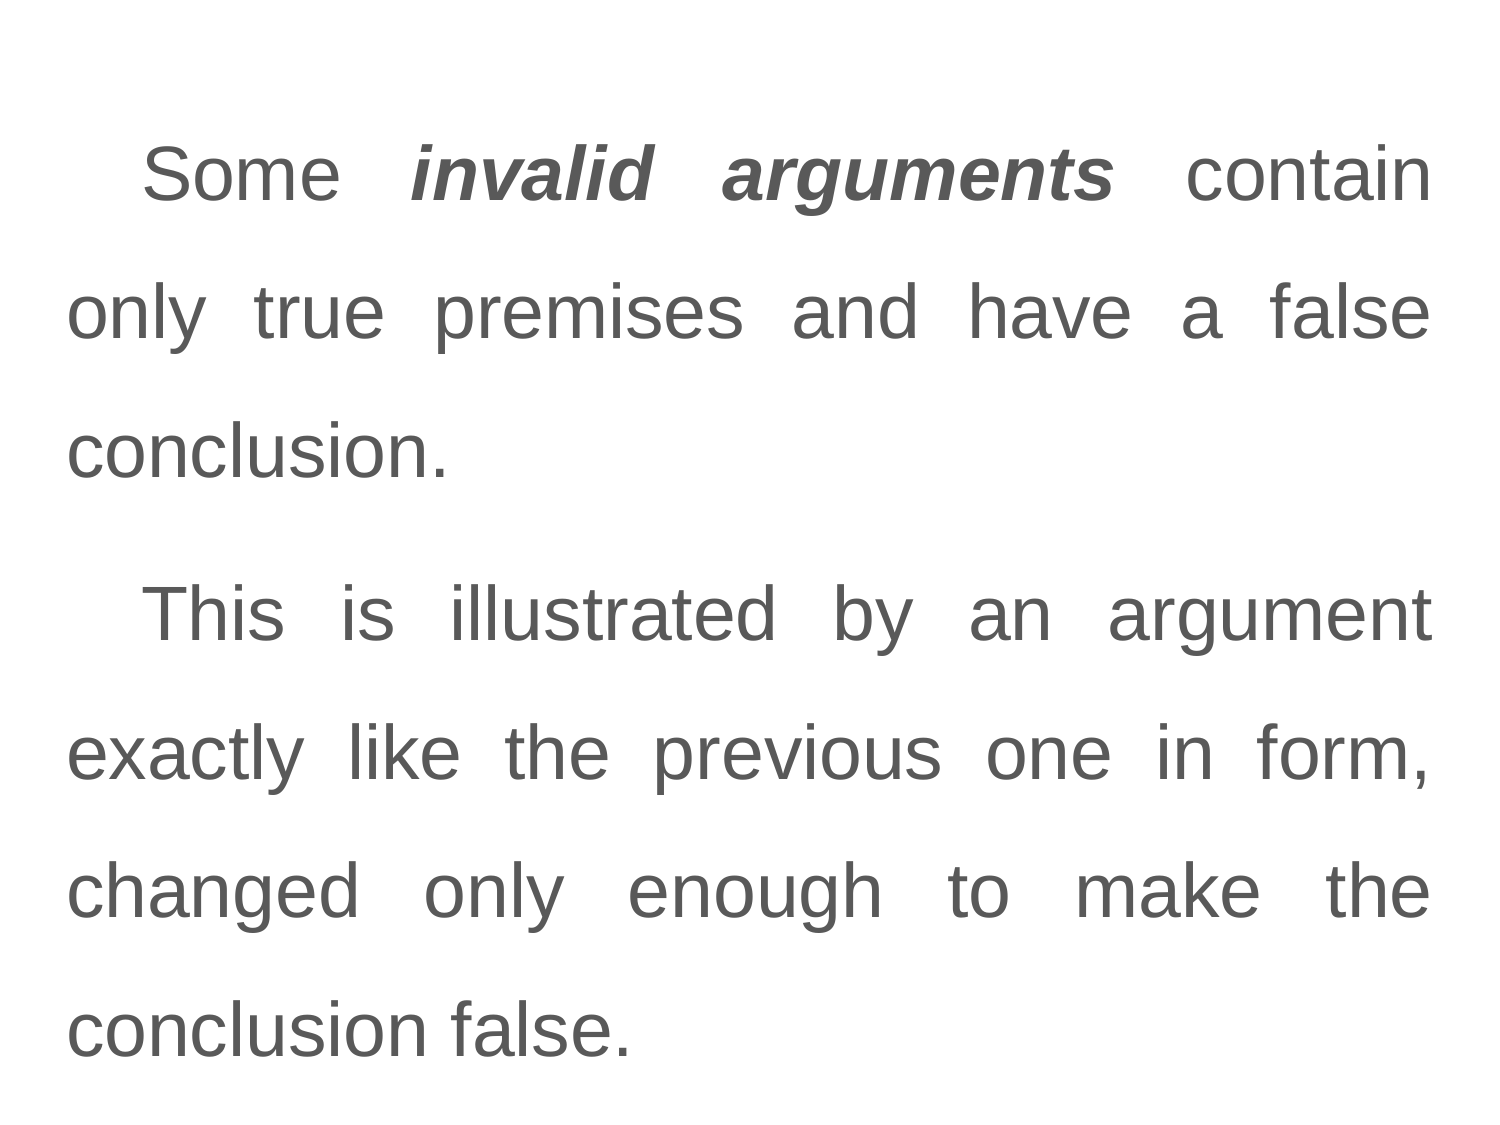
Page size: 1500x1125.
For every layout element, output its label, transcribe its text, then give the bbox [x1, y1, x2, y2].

list Some invalid arguments contain only true premises and have a false conclusion. This is illustrated by an argument exactly like the previous one in form, changed only enough to make the conclusion false. [51, 62, 1449, 1095]
